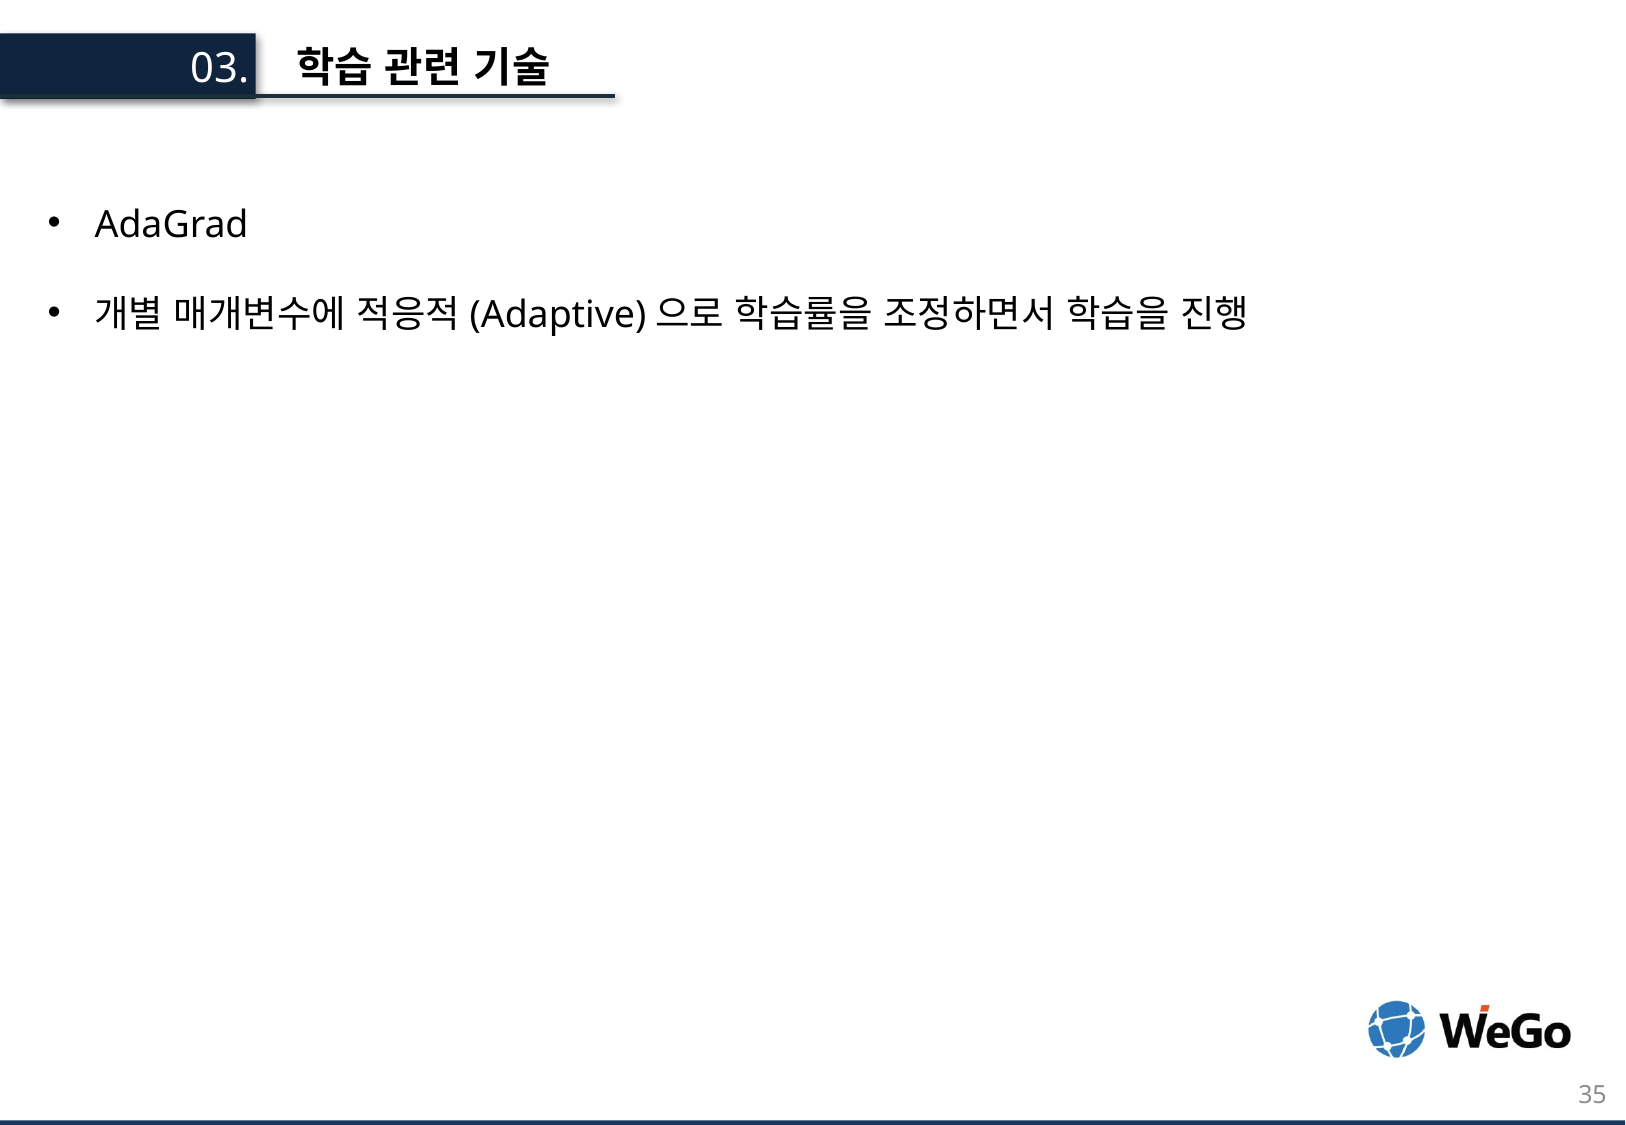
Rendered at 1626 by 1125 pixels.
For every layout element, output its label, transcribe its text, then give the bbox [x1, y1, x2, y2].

text_box AdaGrad 개별 매개변수에 적응적(Adaptive)으로 학습률을 조정하면서 학습을 진행 [32, 147, 1581, 342]
picture [1355, 990, 1590, 1065]
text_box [0, 33, 263, 95]
slide_number 35 [1242, 1065, 1622, 1125]
text_box 학습 관련 기술 [281, 33, 566, 95]
